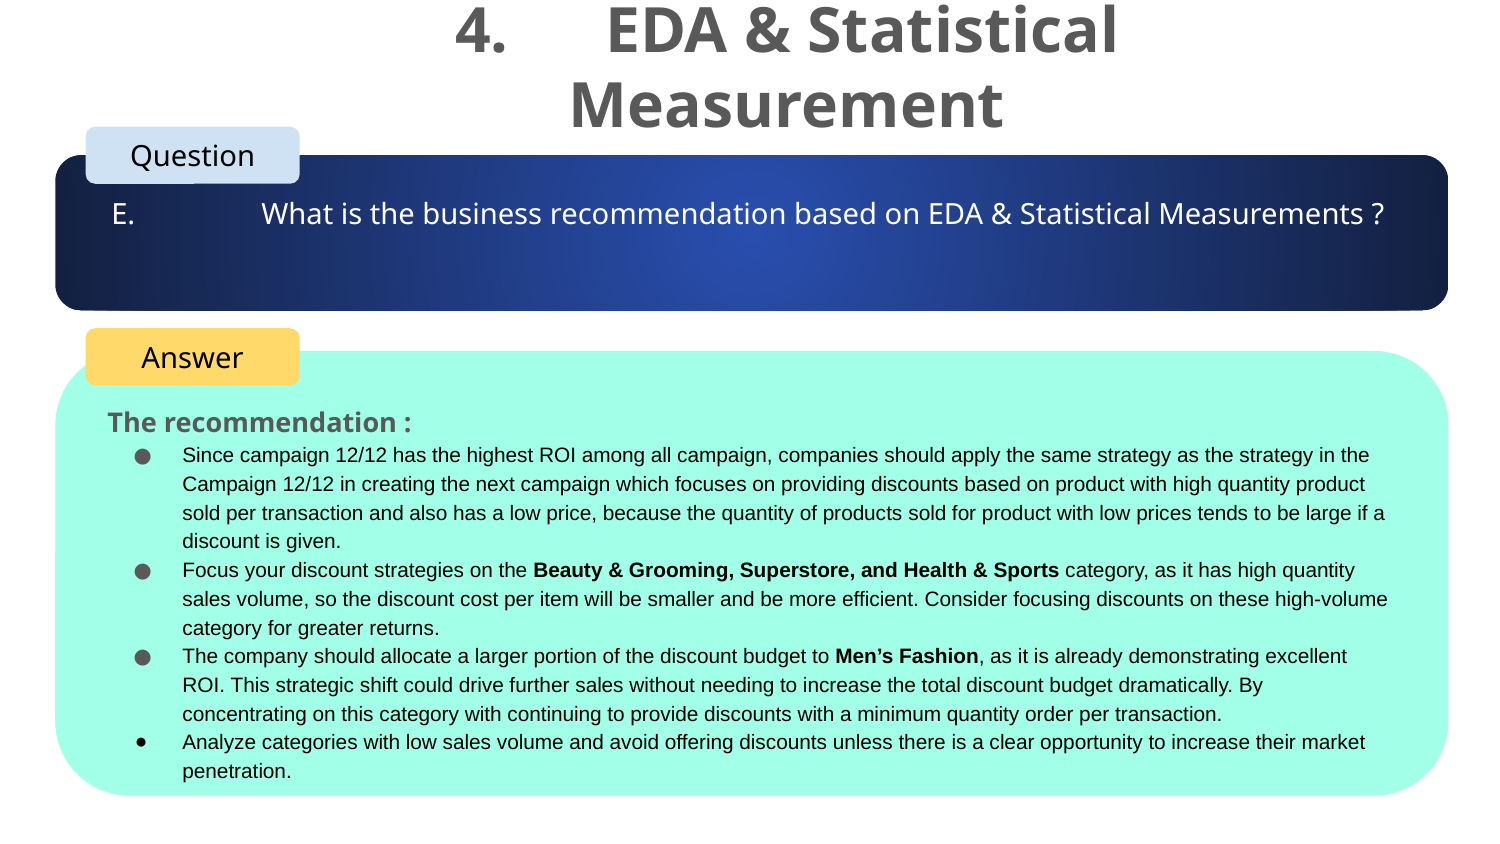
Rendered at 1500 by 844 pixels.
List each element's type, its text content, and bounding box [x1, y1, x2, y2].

text_box [55, 155, 1449, 311]
text_box The recommendation : Since campaign 12/12 has the highest ROI among all campaign, companies should apply the same strategy as the strategy in the Campaign 12/12 in creating the next campaign which focuses on providing discounts based on product with high quantity product sold per transaction and also has a low price, because the quantity of products sold for product with low prices tends to be large if a discount is given. Focus your discount strategies on the Beauty & Grooming, Superstore, and Health & Sports category, as it has high quantity sales volume, so the discount cost per item will be smaller and be more efficient. Consider focusing discounts on these high-volume category for greater returns. The company should allocate a larger portion of the discount budget to Men’s Fashion, as it is already demonstrating excellent ROI. This strategic shift could drive further sales without needing to increase the total discount budget dramatically. By concentrating on this category with continuing to provide discounts with a minimum quantity order per transaction. Analyze categories with low sales volume and avoid offering discounts unless there is a clear opportunity to increase their market penetration. [92, 390, 1408, 844]
text_box Question [85, 126, 300, 184]
text_box [55, 350, 1449, 788]
text_box E. What is the business recommendation based on EDA & Statistical Measurements ? [96, 180, 1411, 246]
list 4. EDA & Statistical Measurement [257, 15, 1242, 115]
text_box Answer [85, 328, 300, 386]
